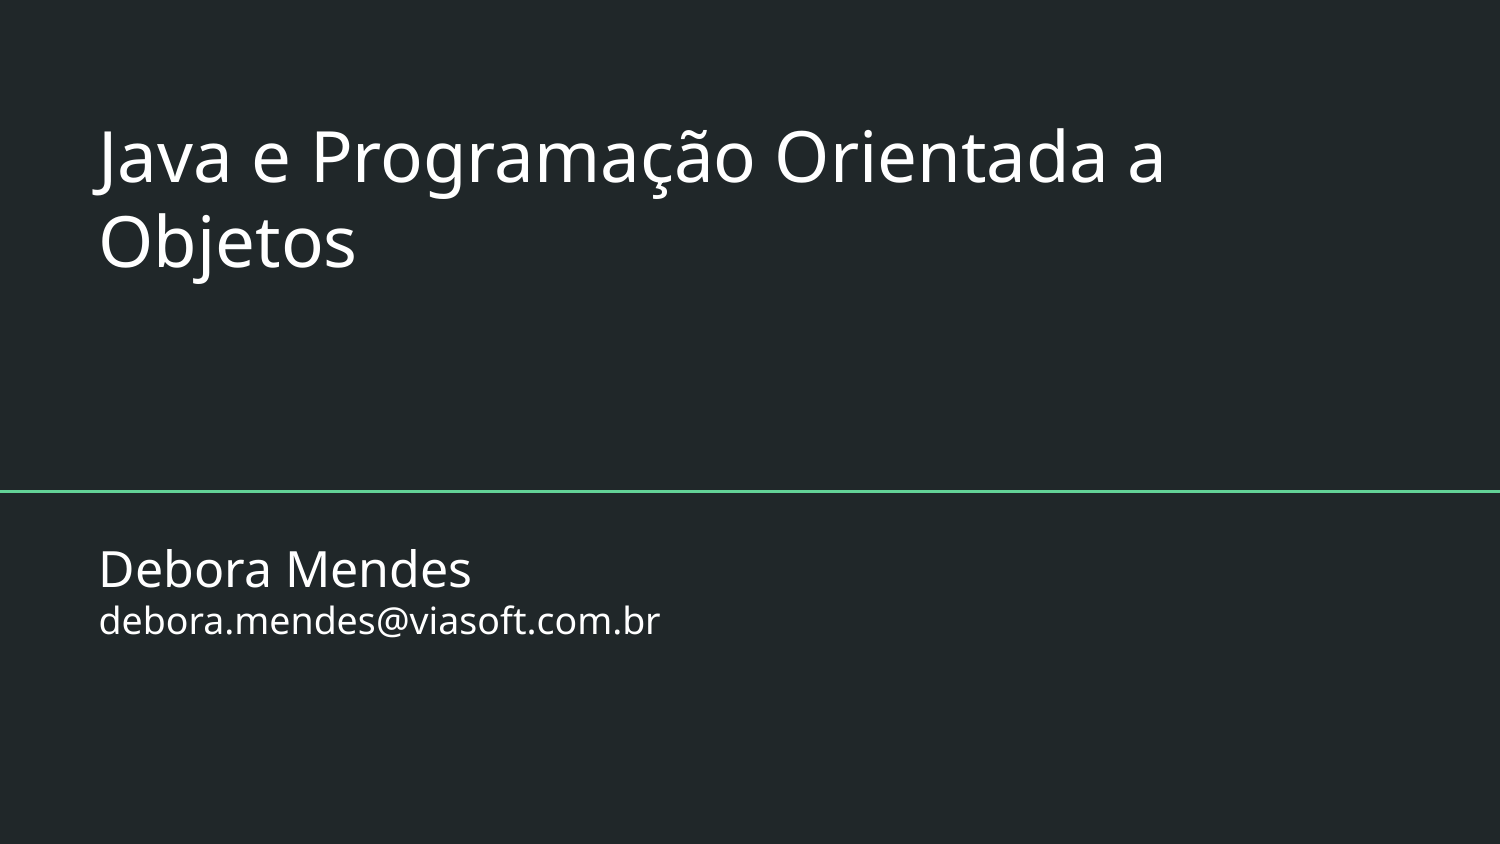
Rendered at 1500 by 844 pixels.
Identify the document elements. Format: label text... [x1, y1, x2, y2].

title Java e Programação Orientada a Objetos [83, 77, 1417, 467]
subtitle Debora Mendes debora.mendes@viasoft.com.br [83, 522, 1417, 660]
